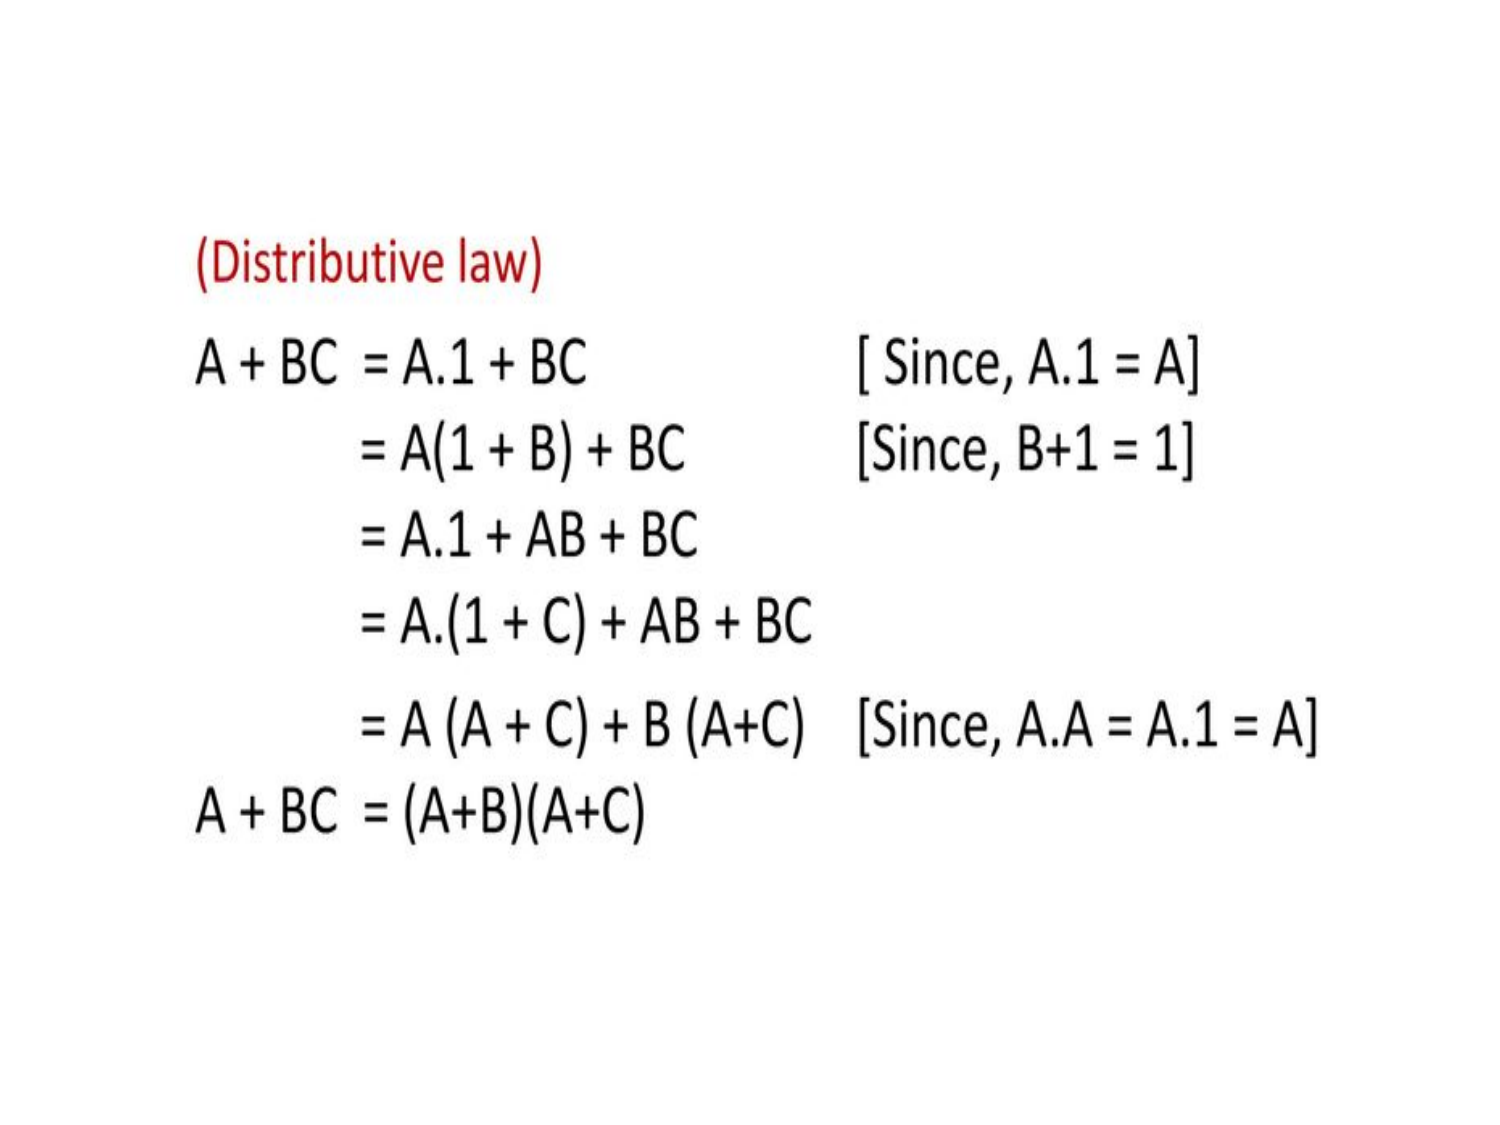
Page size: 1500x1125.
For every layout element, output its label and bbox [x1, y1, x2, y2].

picture [175, 203, 1359, 896]
